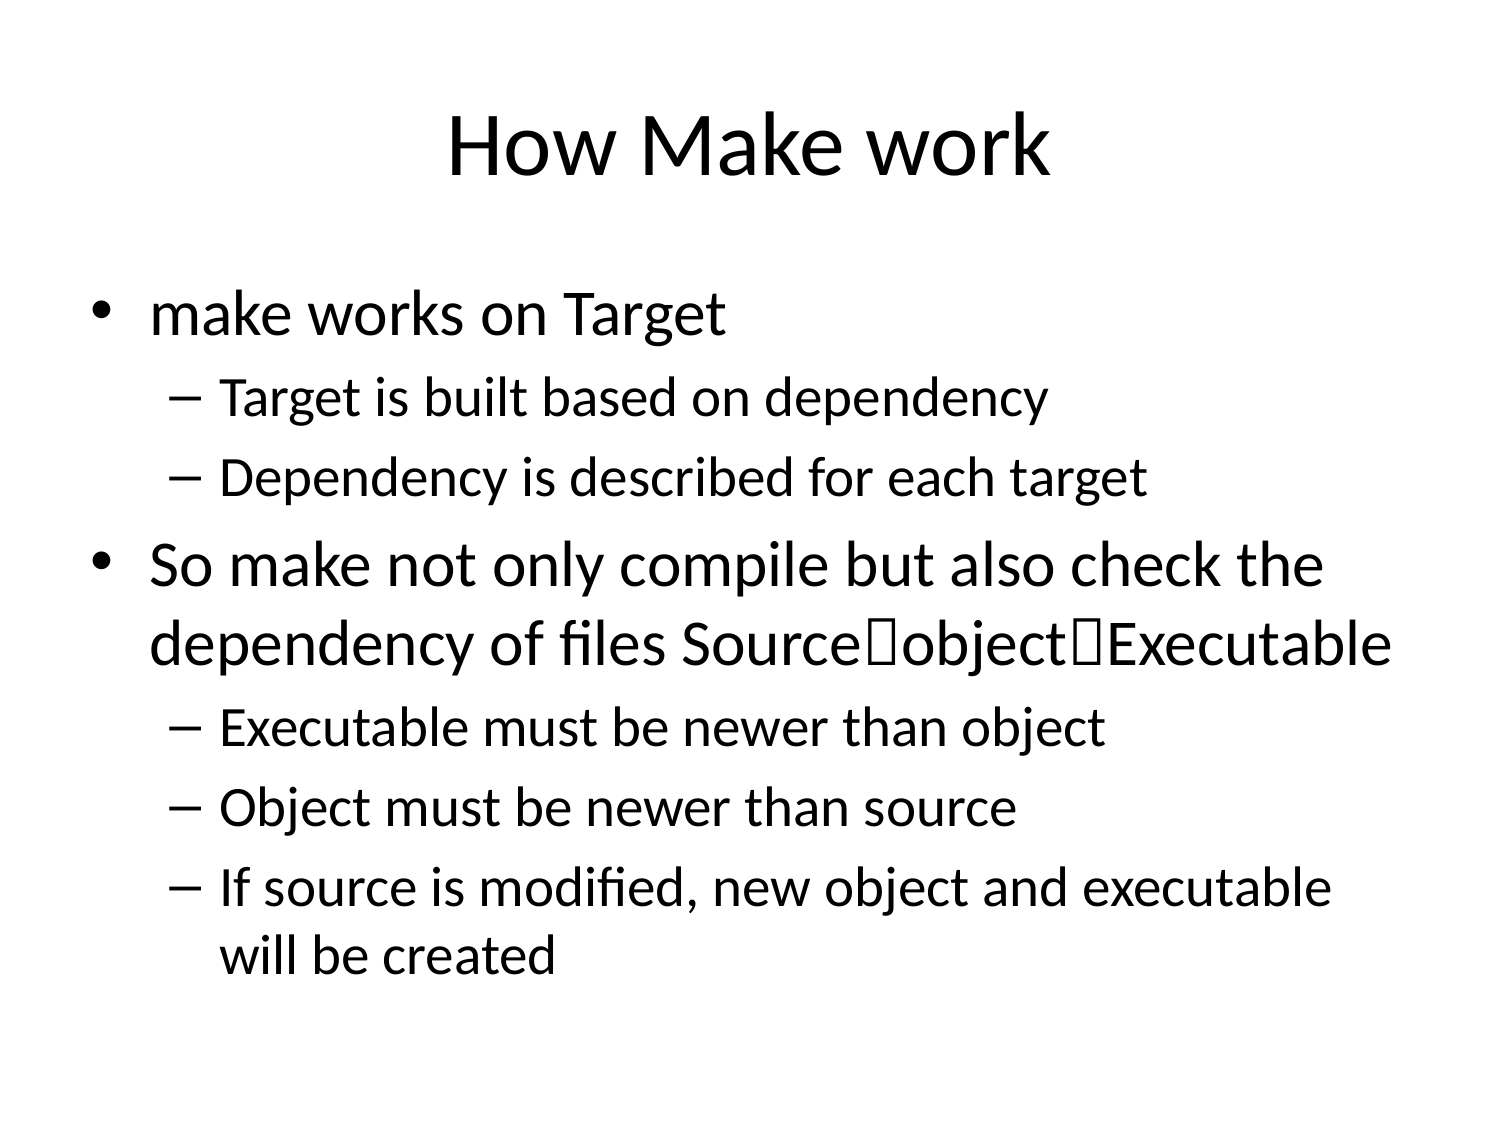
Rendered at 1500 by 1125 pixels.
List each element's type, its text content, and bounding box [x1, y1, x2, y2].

title How Make work [75, 45, 1425, 233]
list make works on Target Target is built based on dependency Dependency is described for each target So make not only compile but also check the dependency of files SourceobjectExecutable Executable must be newer than object Object must be newer than source If source is modified, new object and executable will be created [75, 262, 1425, 1005]
